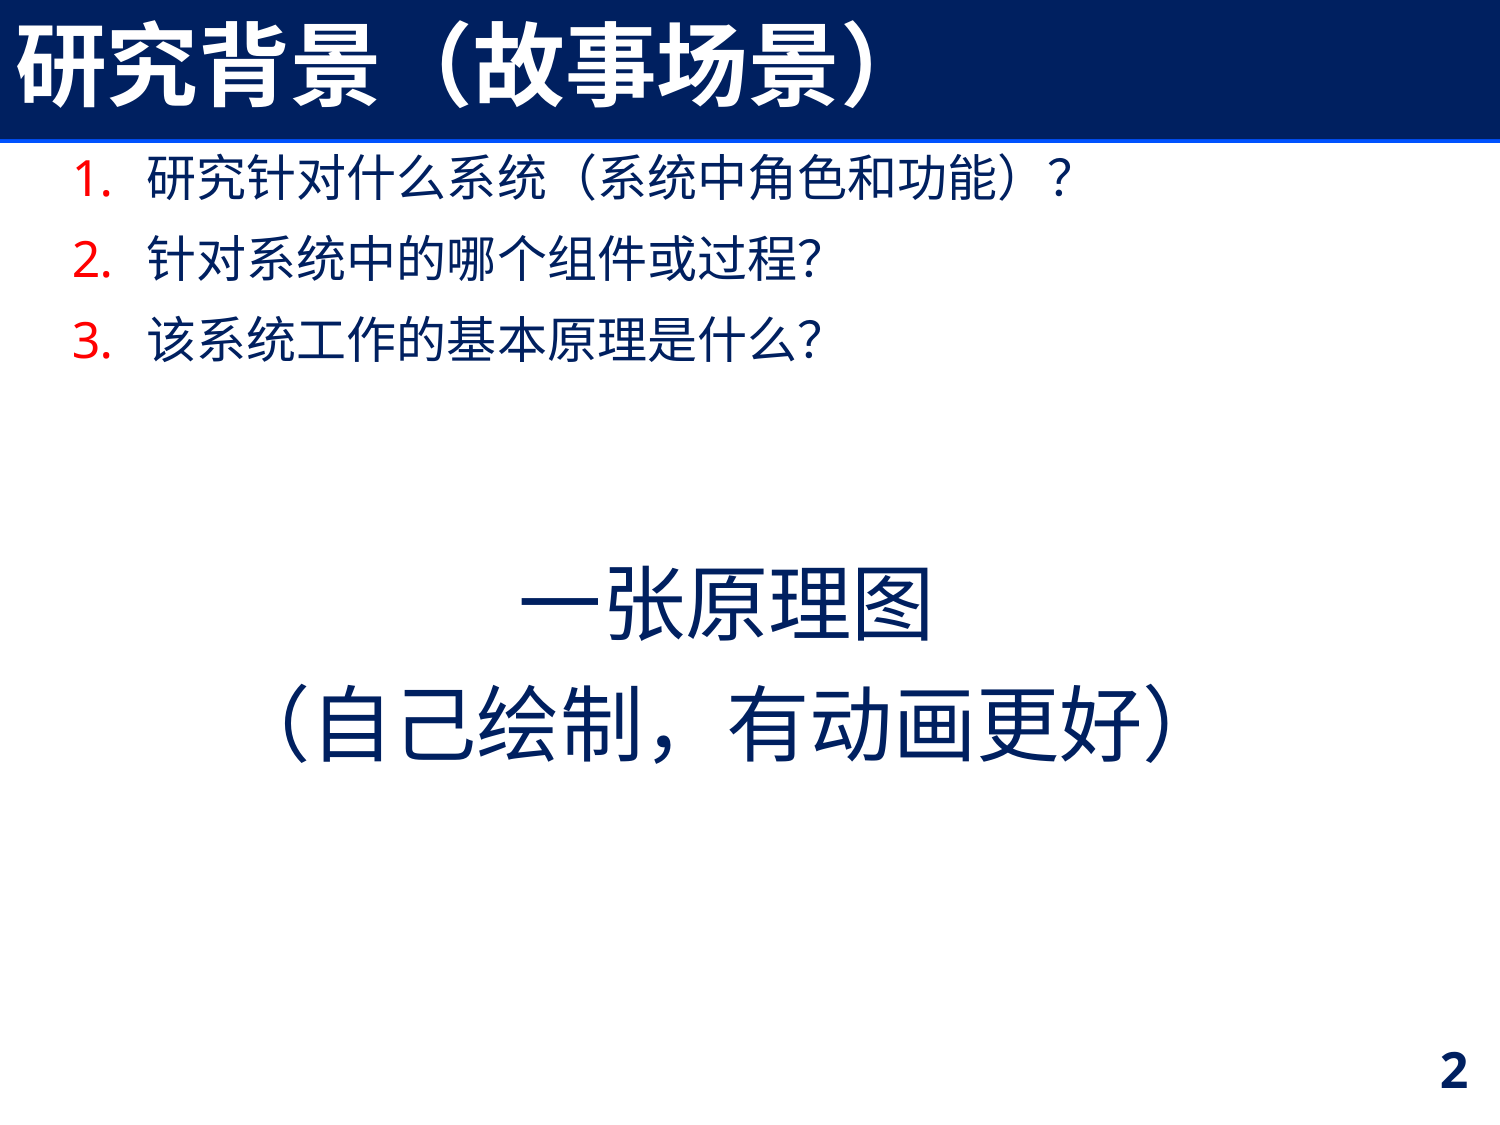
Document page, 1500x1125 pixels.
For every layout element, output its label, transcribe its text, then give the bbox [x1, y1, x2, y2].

slide_number 2 [1145, 1042, 1484, 1103]
list 研究针对什么系统（系统中角色和功能）？ 针对系统中的哪个组件或过程？ 该系统工作的基本原理是什么？ 一张原理图 （自己绘制，有动画更好） [56, 139, 1397, 1103]
title 研究背景（故事场景） [0, 0, 1500, 140]
